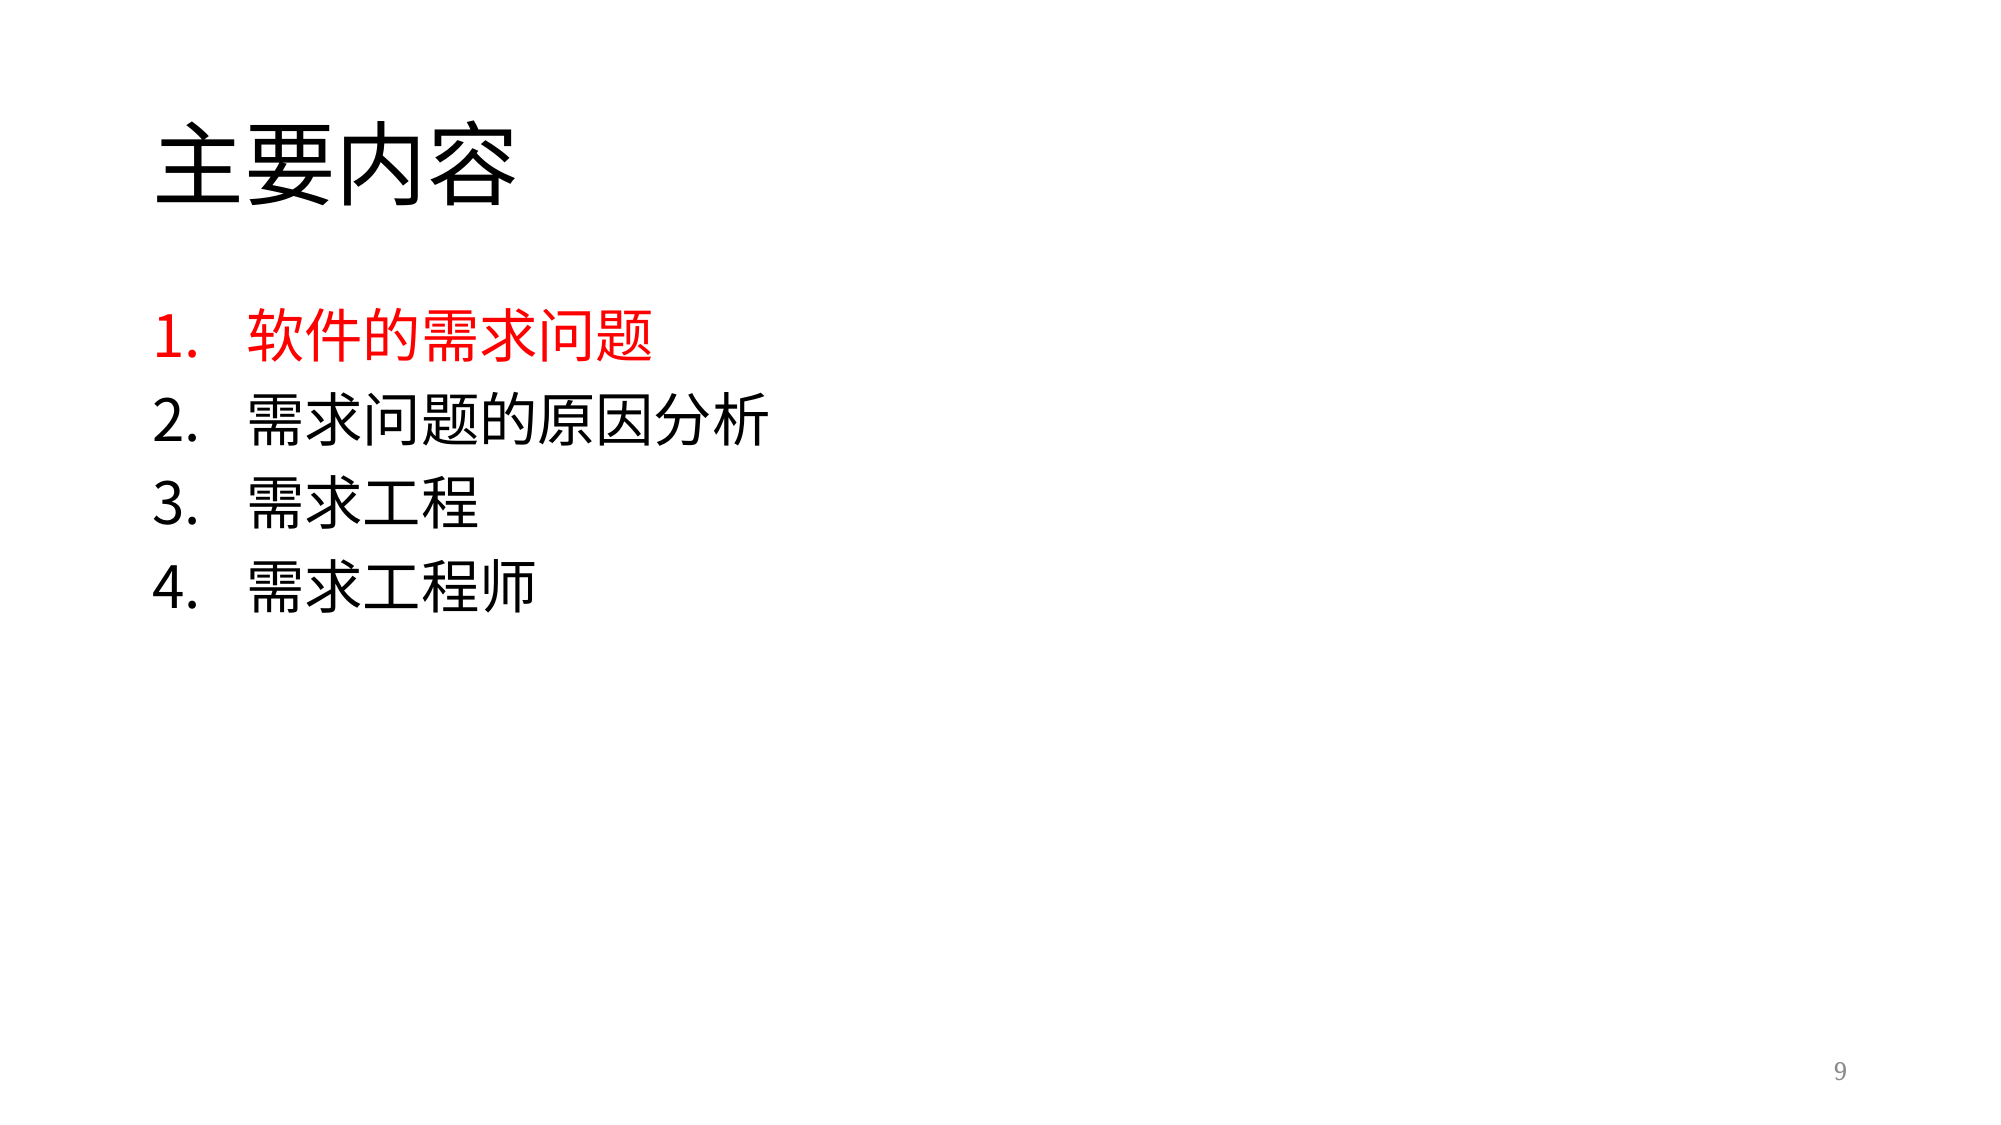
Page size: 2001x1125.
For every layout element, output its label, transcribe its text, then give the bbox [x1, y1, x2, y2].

slide_number 9 [1412, 1042, 1863, 1103]
title 主要内容 [137, 59, 1863, 278]
list 软件的需求问题 需求问题的原因分析 需求工程 需求工程师 [137, 299, 1863, 1014]
